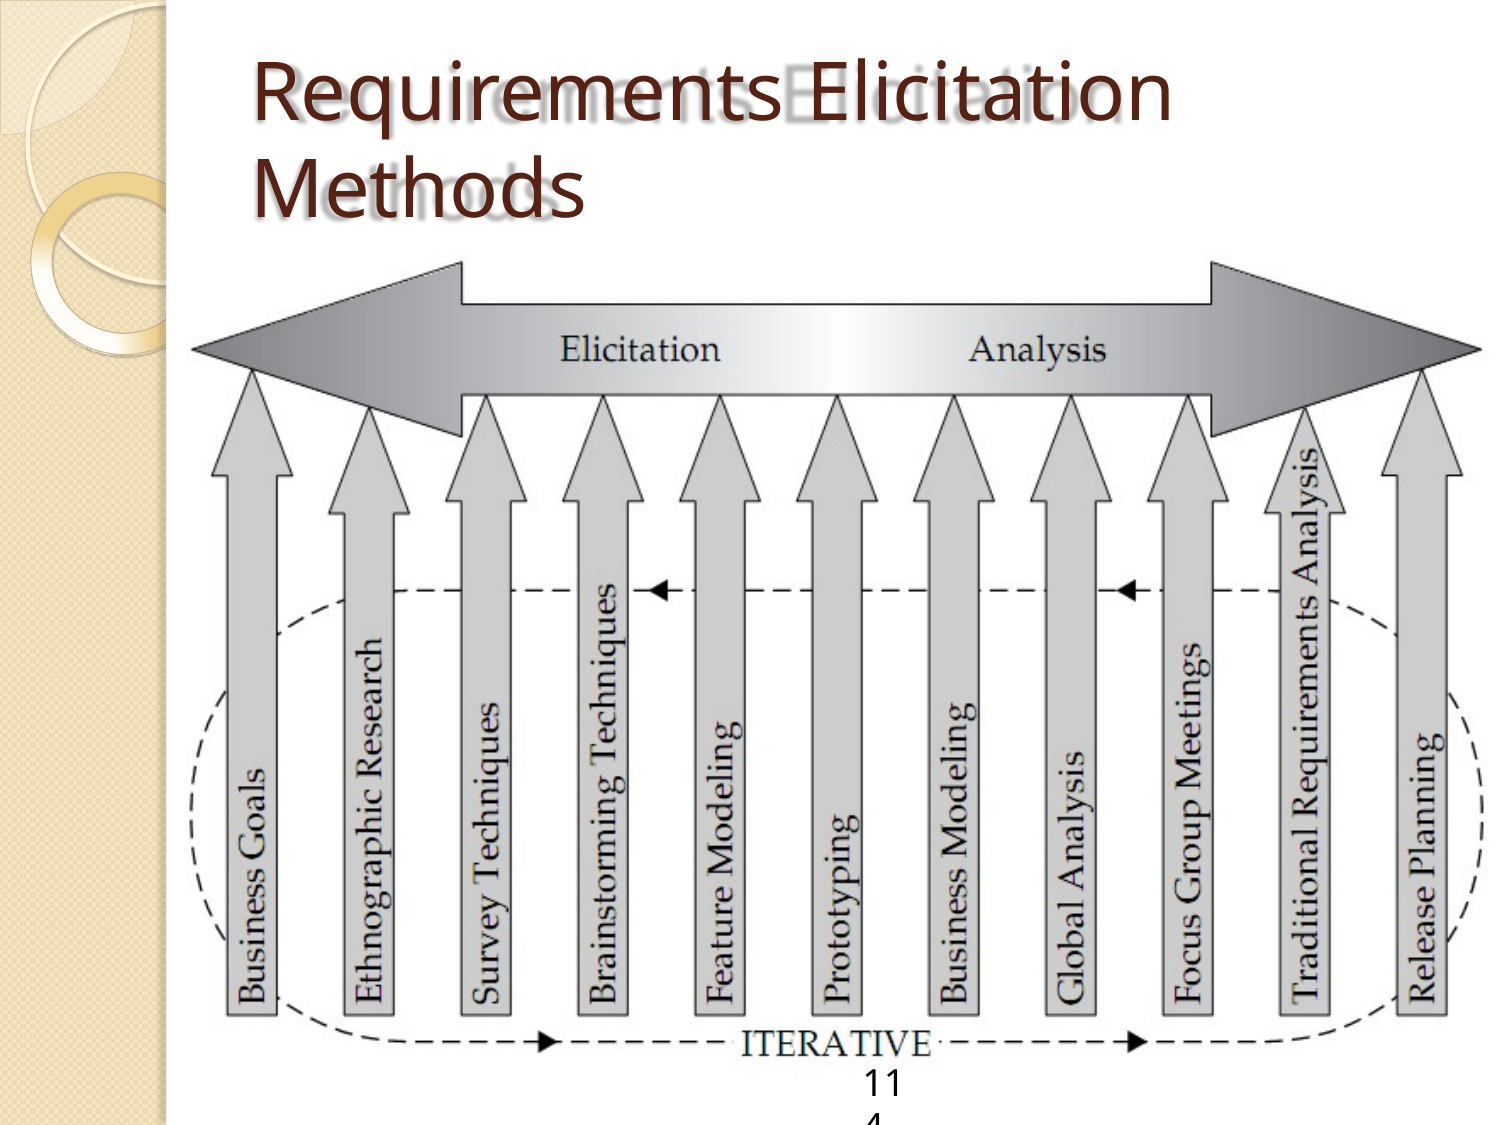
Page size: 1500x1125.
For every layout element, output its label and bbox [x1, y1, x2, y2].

text_box [0, 0, 1500, 1125]
picture [173, 241, 1500, 1081]
